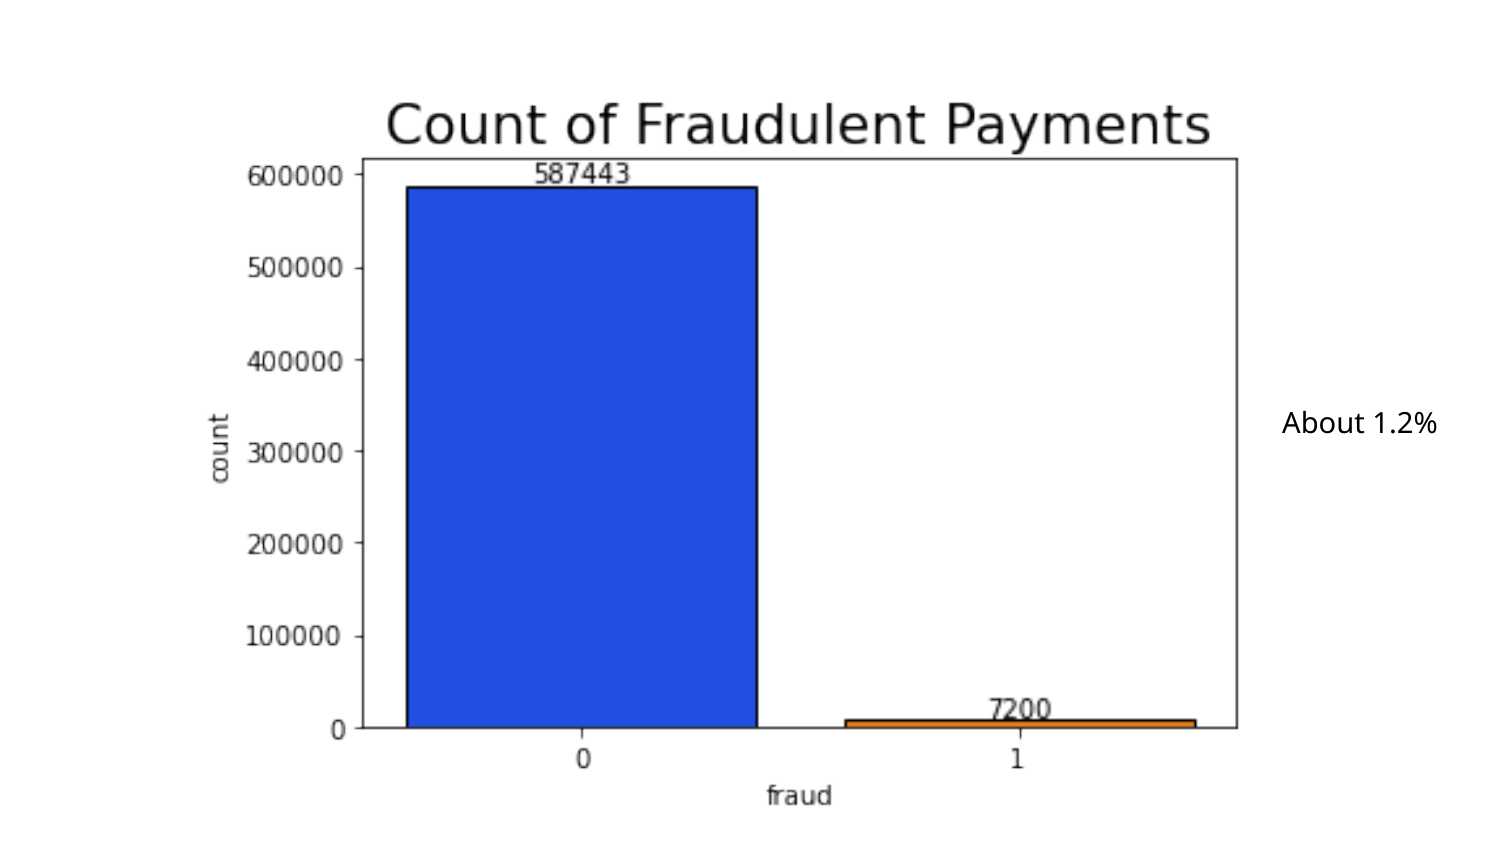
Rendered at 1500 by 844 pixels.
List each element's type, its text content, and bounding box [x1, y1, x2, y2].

picture [190, 85, 1255, 827]
text_box About 1.2% [1267, 388, 1485, 454]
